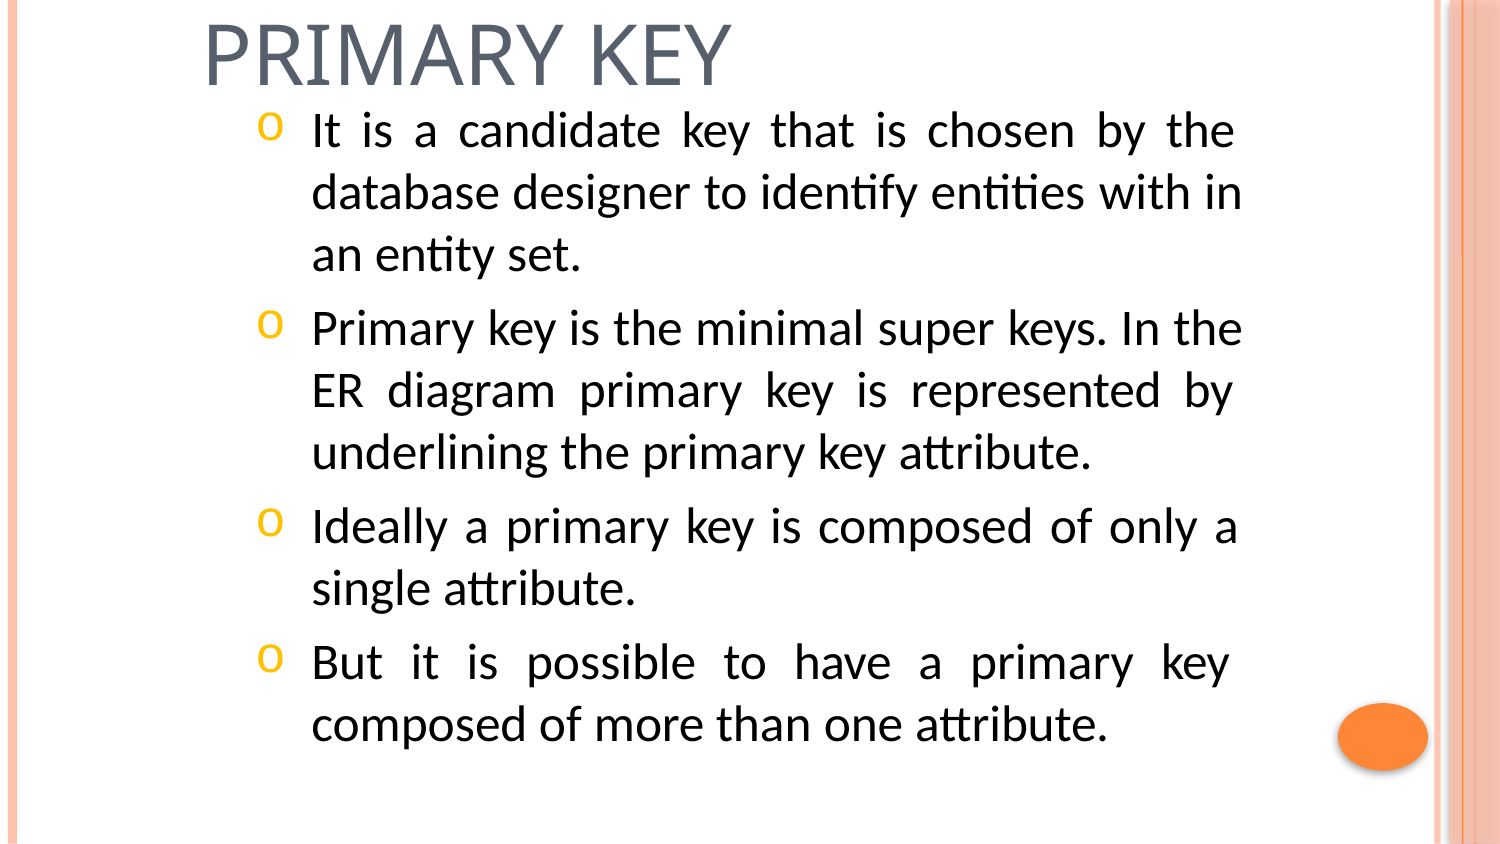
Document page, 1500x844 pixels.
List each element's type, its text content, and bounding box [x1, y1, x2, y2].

text_box It is a candidate key that is chosen by the database designer to identify entities with in an entity set. Primary key is the minimal super keys. In the ER diagram primary key is represented by underlining the primary key attribute. Ideally a primary key is composed of only a single attribute. But it is possible to have a primary key composed of more than one attribute. [253, 94, 1257, 752]
title Primary Key [200, 0, 1013, 103]
